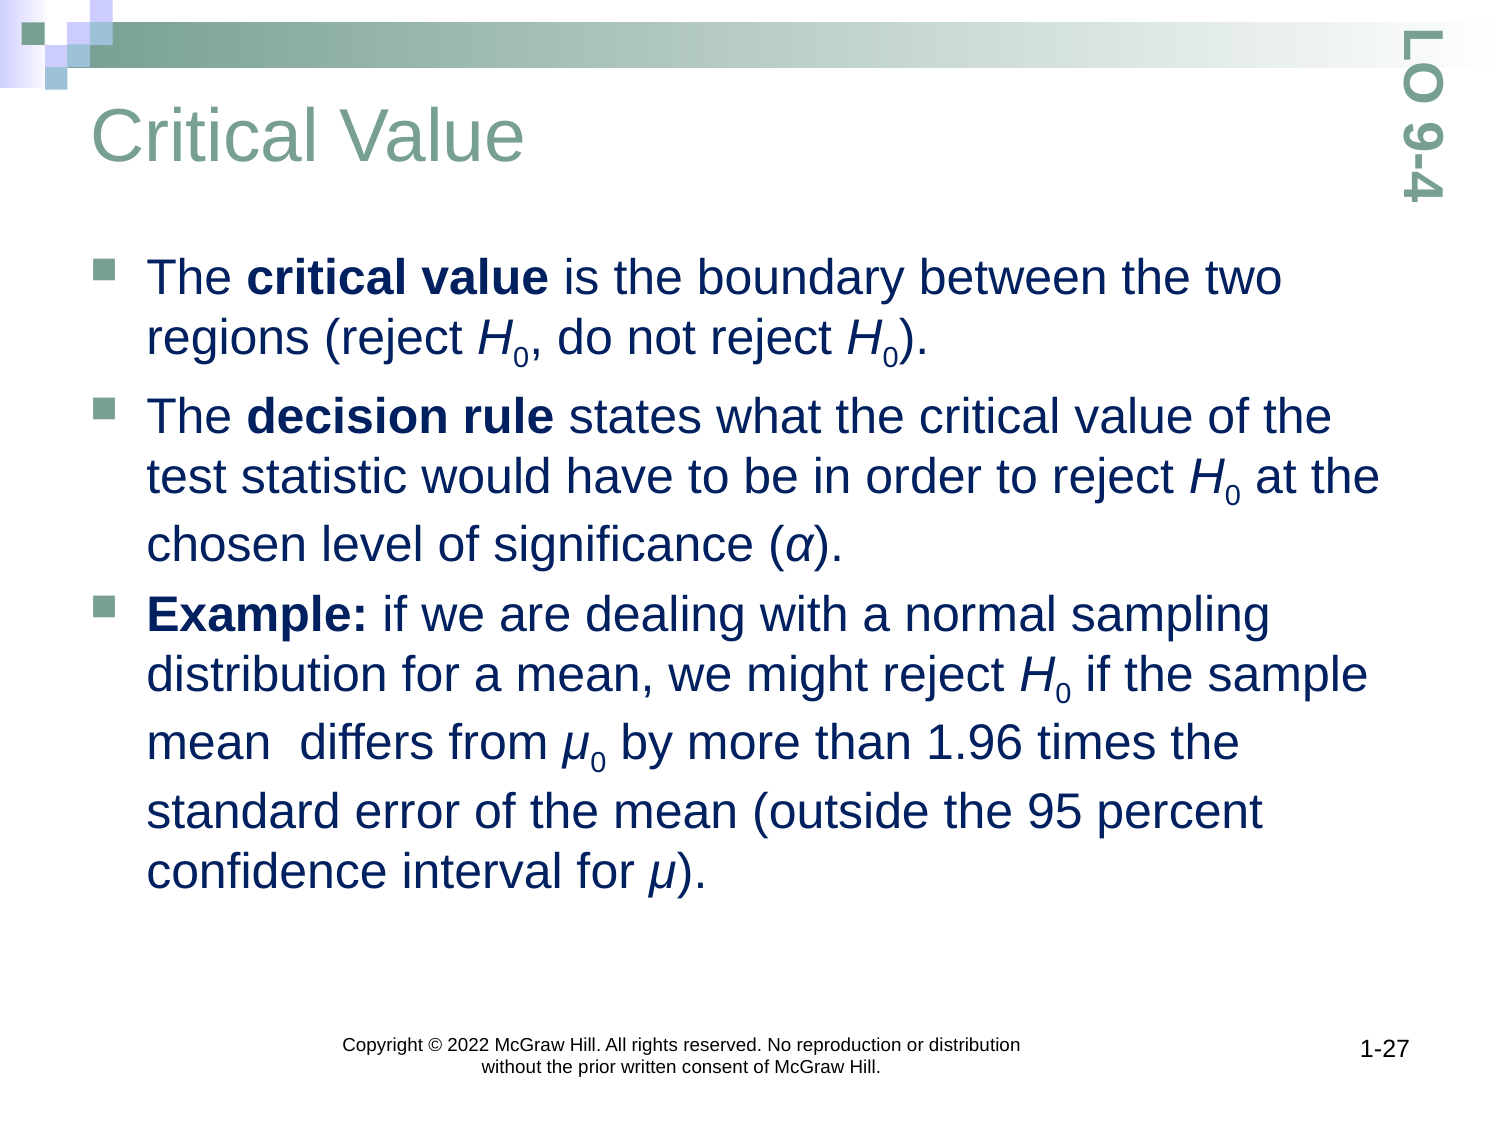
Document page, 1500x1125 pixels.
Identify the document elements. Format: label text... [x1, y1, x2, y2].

title Critical Value [74, 74, 1381, 188]
footer Copyright © 2022 McGraw Hill. All rights reserved. No reproduction or distribution without the prior written consent of McGraw Hill. [312, 1025, 1050, 1100]
list LO 9-4 [1381, 12, 1470, 288]
slide_number 1-27 [1074, 1025, 1425, 1100]
